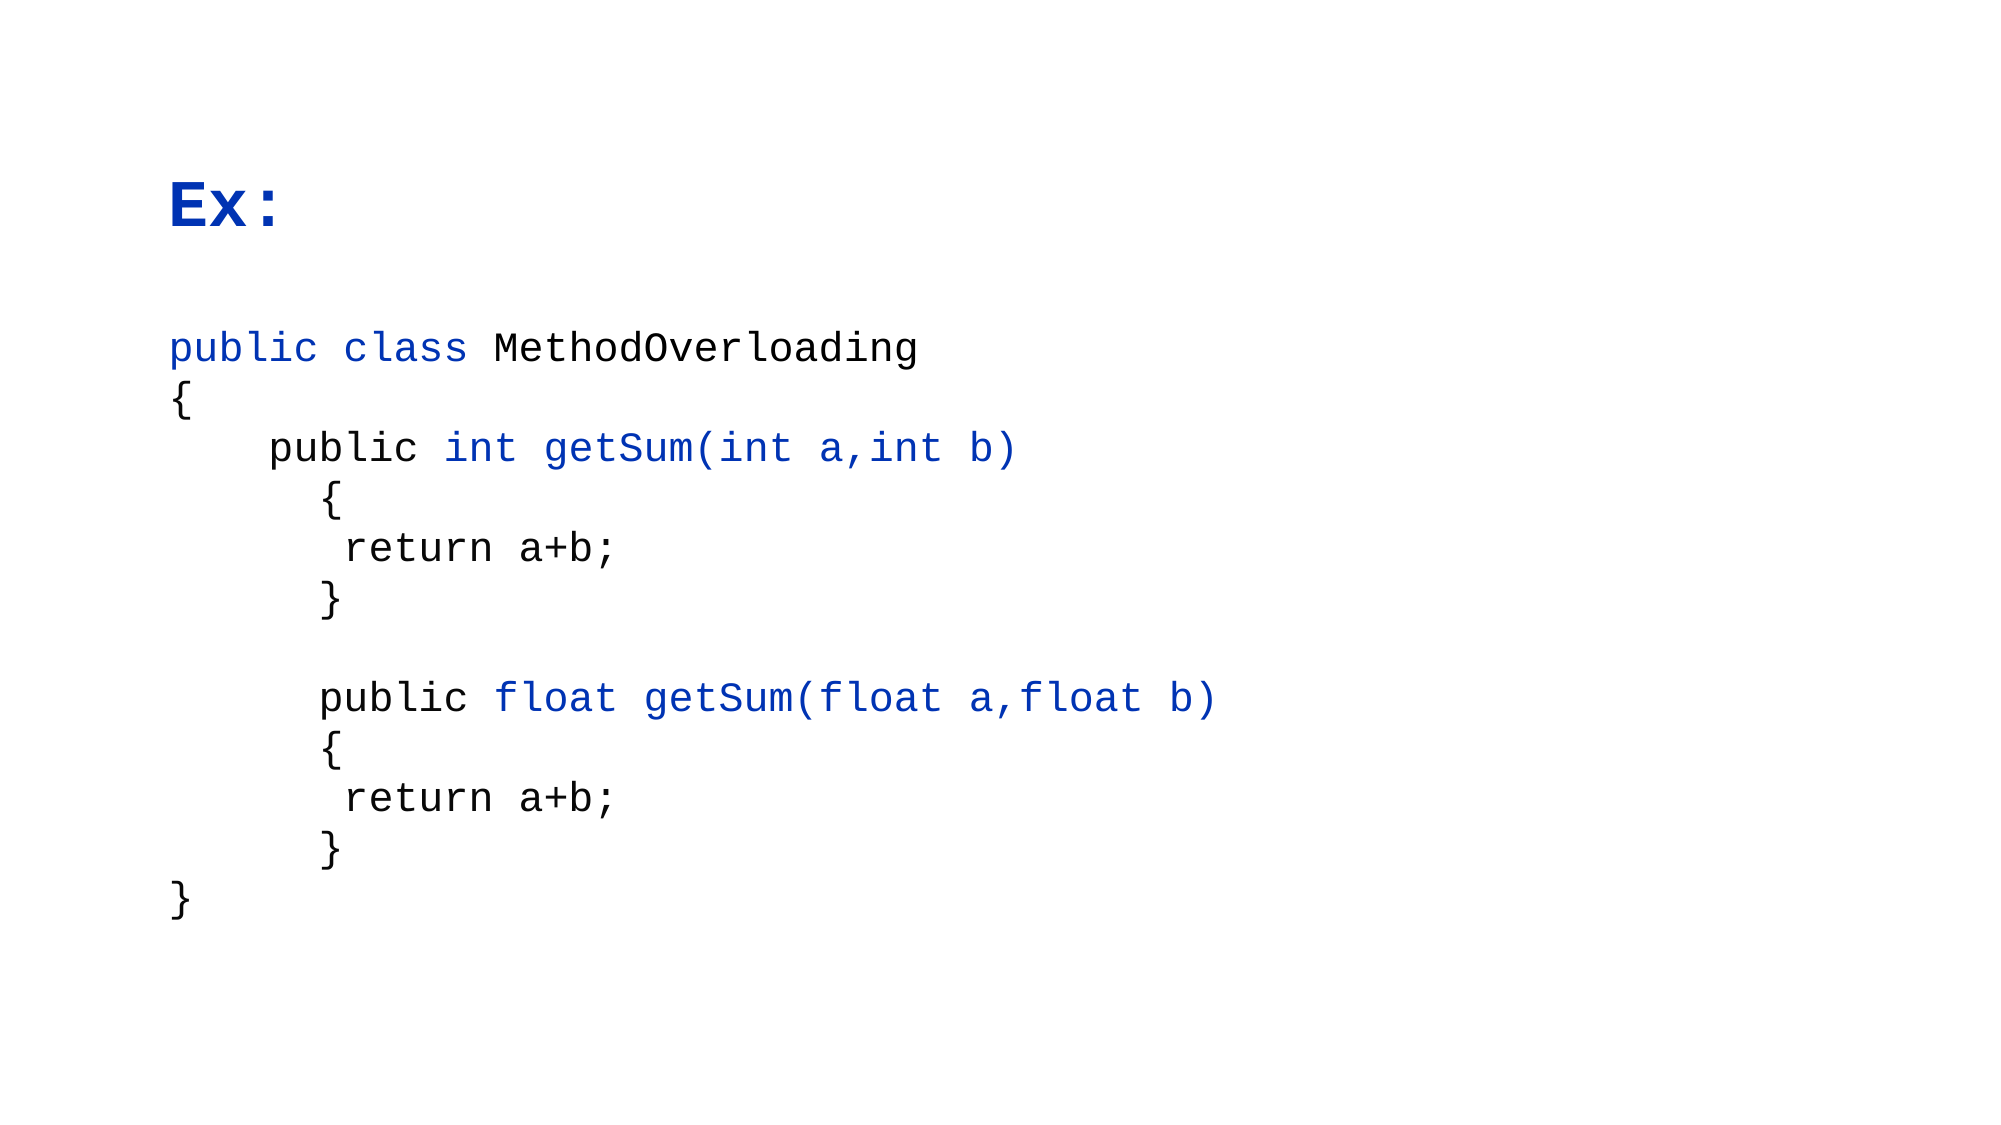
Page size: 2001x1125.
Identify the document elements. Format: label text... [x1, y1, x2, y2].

list Ex: public class MethodOverloading { public int getSum(int a,int b) { return a+b; } public float getSum(float a,float b) { return a+b; } } [153, 152, 1879, 973]
